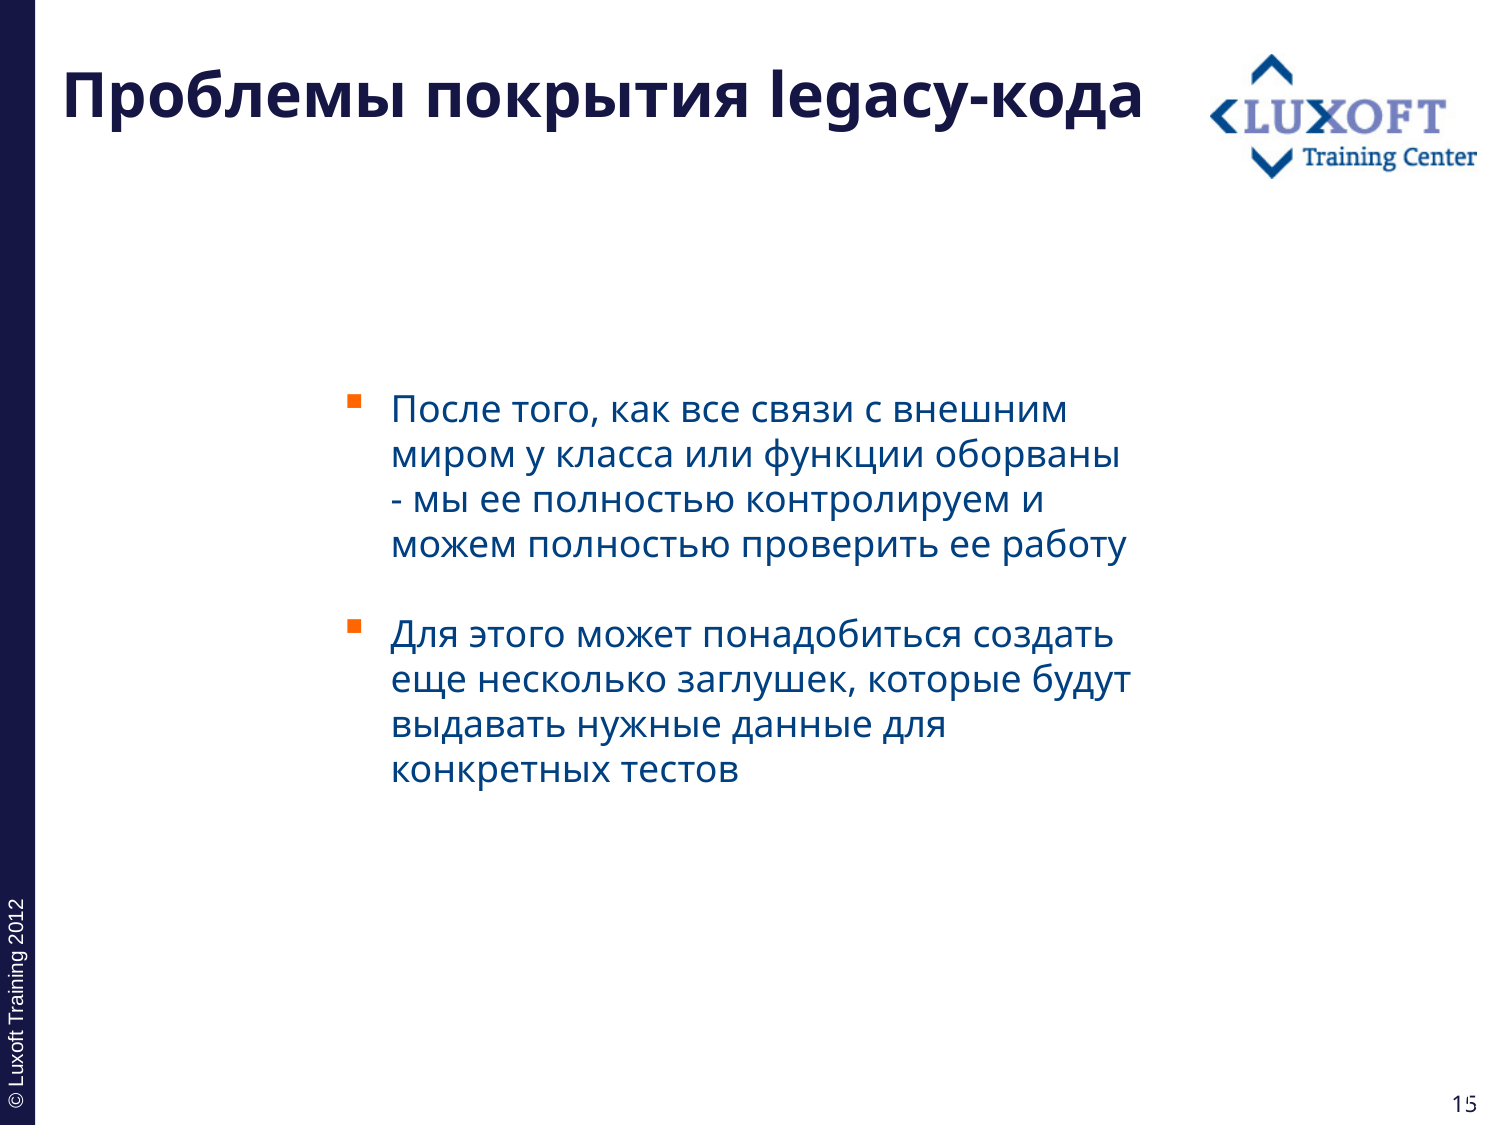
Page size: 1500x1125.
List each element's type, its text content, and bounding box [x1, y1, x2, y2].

text_box После того, как все связи с внешним миром у класса или функции оборваны - мы ее полностью контролируем и можем полностью проверить ее работу Для этого может понадобиться создать еще несколько заглушек, которые будут выдавать нужные данные для конкретных тестов [328, 361, 1153, 805]
title Проблемы покрытия legacy-кода [46, 20, 1397, 165]
picture [1210, 54, 1477, 179]
